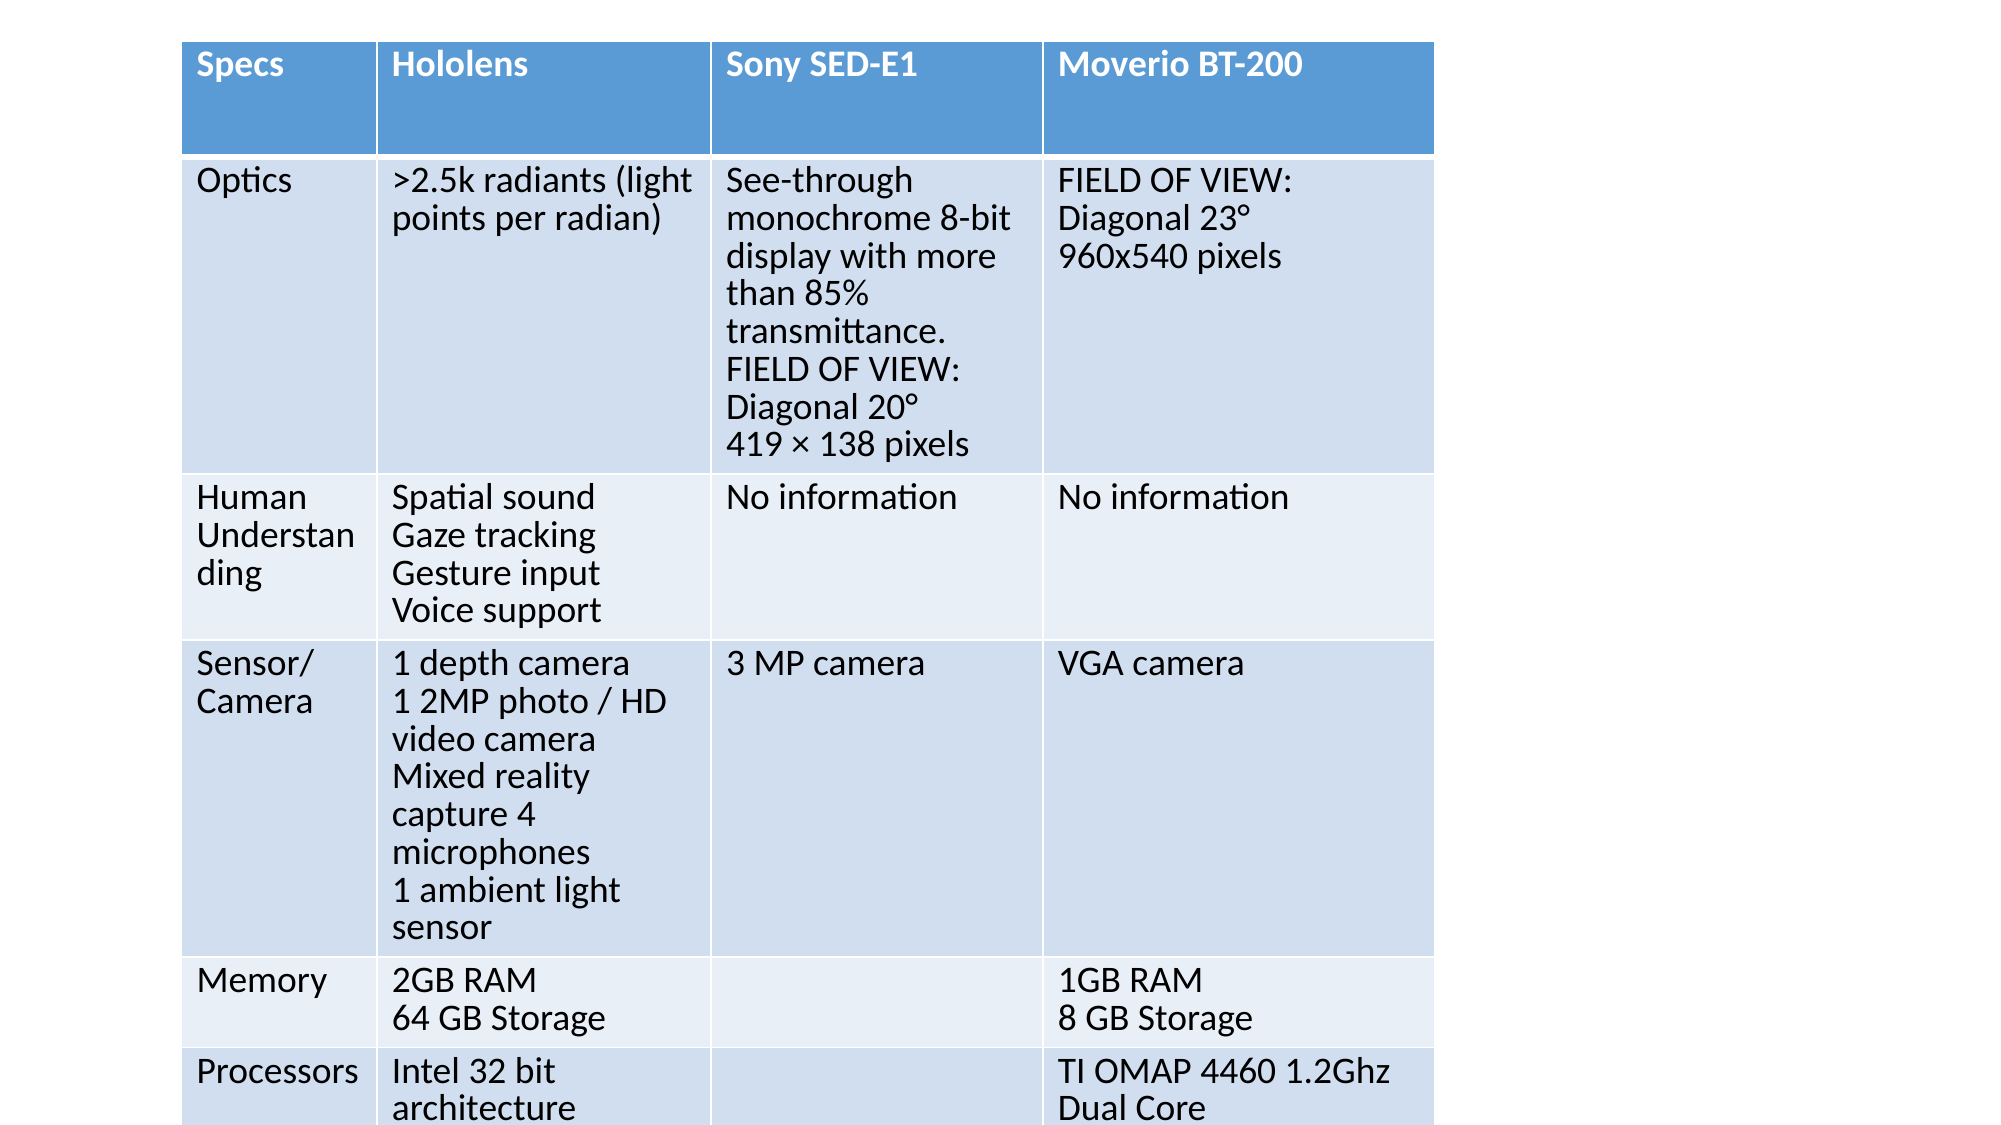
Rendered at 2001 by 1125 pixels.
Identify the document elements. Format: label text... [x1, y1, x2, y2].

table_cell [712, 958, 1042, 1047]
table_cell Processors [182, 1048, 376, 1125]
table_cell >2.5k radiants (light points per radian) [378, 160, 710, 473]
table_header Moverio BT-200 [1044, 42, 1434, 154]
table_cell FIELD OF VIEW: Diagonal 23° 960x540 pixels [1044, 160, 1434, 473]
table_cell 3 MP camera [712, 641, 1042, 956]
table_cell Spatial sound Gaze tracking Gesture input Voice support [378, 475, 710, 639]
table_header Specs [182, 42, 376, 154]
table_cell See-through monochrome 8-bit display with more than 85% transmittance. FIELD OF VIEW: Diagonal 20° 419 × 138 pixels [712, 160, 1042, 473]
table_cell 1GB RAM 8 GB Storage [1044, 958, 1434, 1047]
table_cell Optics [182, 160, 376, 473]
table_header Hololens [378, 42, 710, 154]
table_header Sony SED-E1 [712, 42, 1042, 154]
table_cell 2GB RAM 64 GB Storage [378, 958, 710, 1047]
table_cell TI OMAP 4460 1.2Ghz Dual Core [1044, 1048, 1434, 1125]
table_cell No information [1044, 475, 1434, 639]
table_cell No information [712, 475, 1042, 639]
table_cell Sensor/Camera [182, 641, 376, 956]
table_cell Human Understanding [182, 475, 376, 639]
table_cell VGA camera [1044, 641, 1434, 956]
table_cell Intel 32 bit architecture [378, 1048, 710, 1125]
table_cell Memory [182, 958, 376, 1047]
table_cell [712, 1048, 1042, 1125]
table_cell 1 depth camera 1 2MP photo / HD video camera Mixed reality capture 4 microphones 1 ambient light sensor [378, 641, 710, 956]
